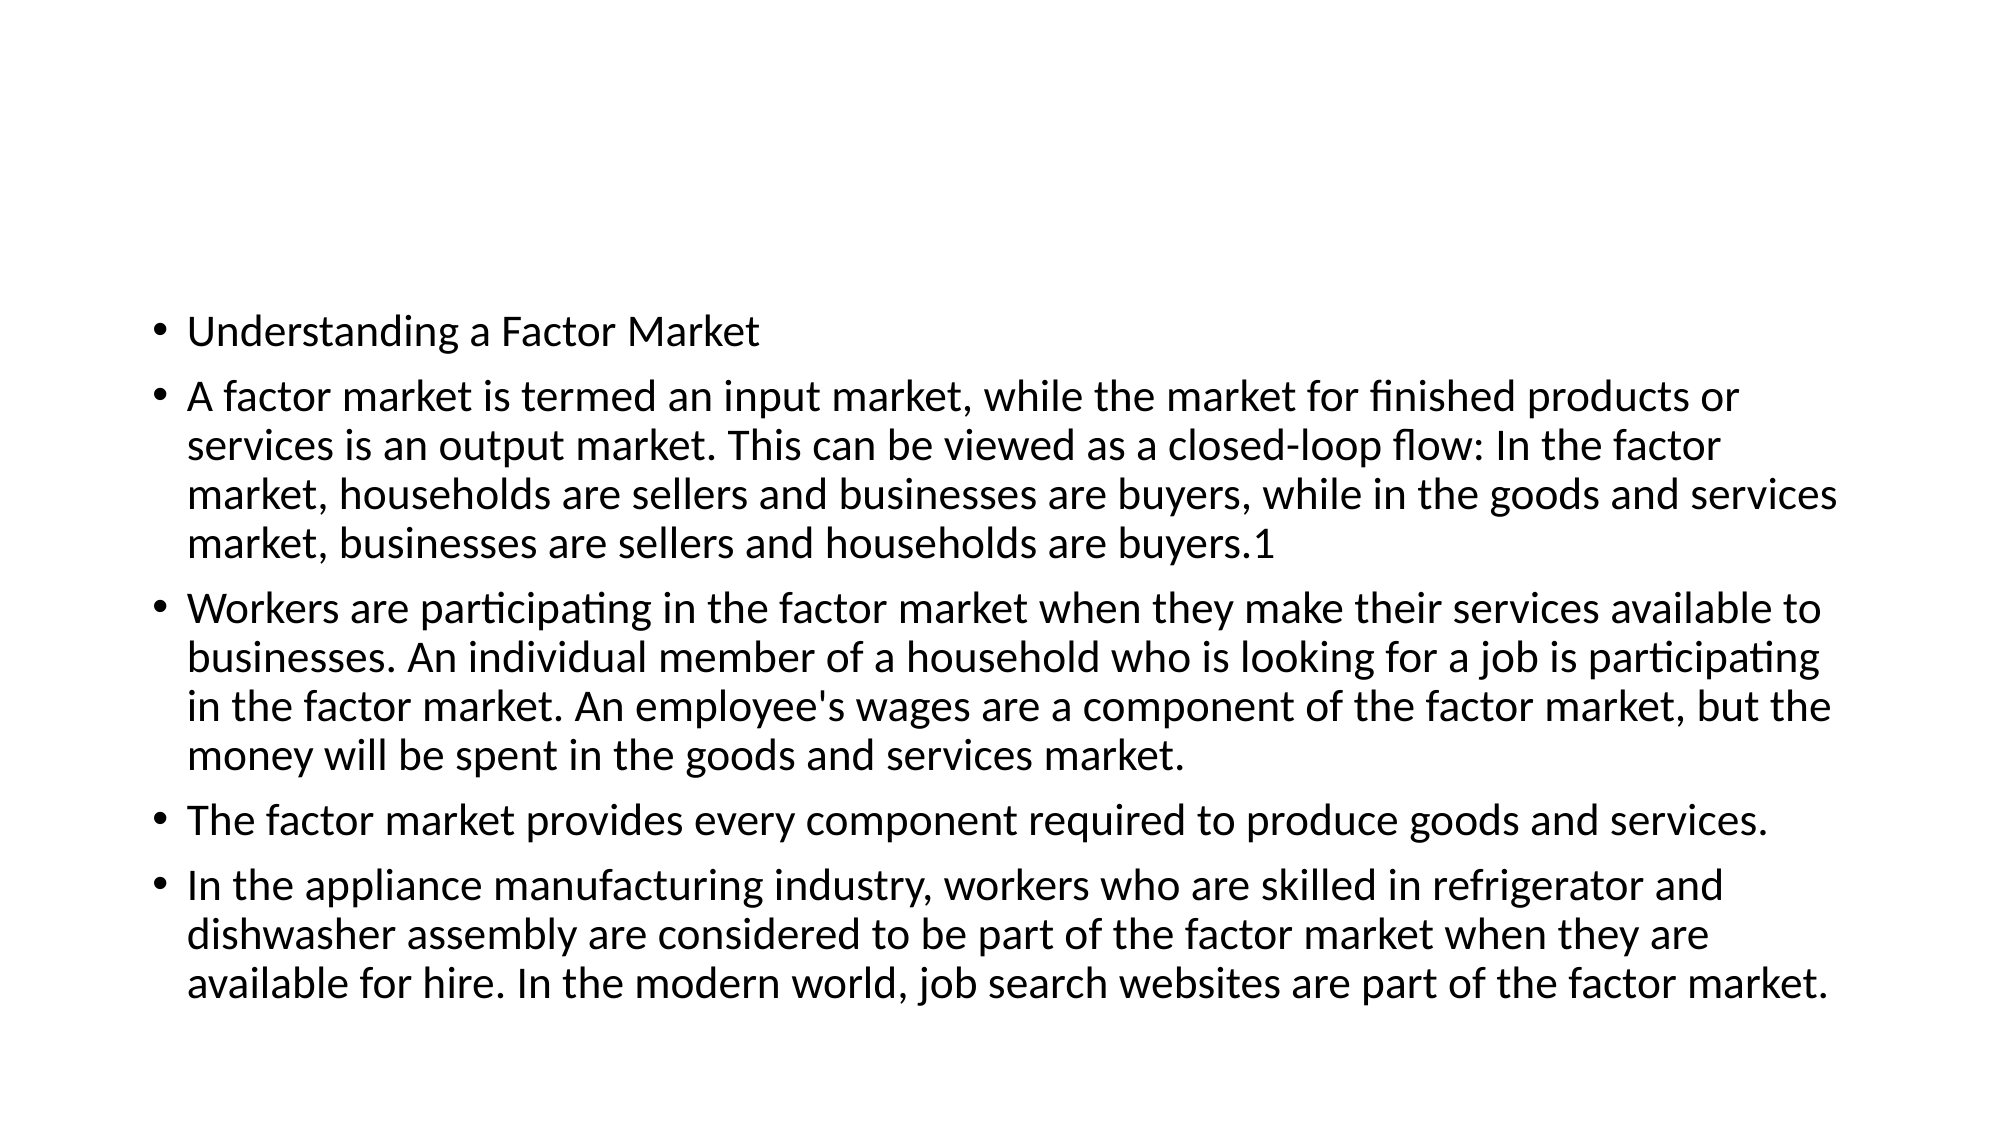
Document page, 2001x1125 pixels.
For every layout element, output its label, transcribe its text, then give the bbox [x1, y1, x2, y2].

list Understanding a Factor Market A factor market is termed an input market, while the market for finished products or services is an output market. This can be viewed as a closed-loop flow: In the factor market, households are sellers and businesses are buyers, while in the goods and services market, businesses are sellers and households are buyers.1 Workers are participating in the factor market when they make their services available to businesses. An individual member of a household who is looking for a job is participating in the factor market. An employee's wages are a component of the factor market, but the money will be spent in the goods and services market. The factor market provides every component required to produce goods and services. In the appliance manufacturing industry, workers who are skilled in refrigerator and dishwasher assembly are considered to be part of the factor market when they are available for hire. In the modern world, job search websites are part of the factor market. [137, 299, 1863, 1071]
